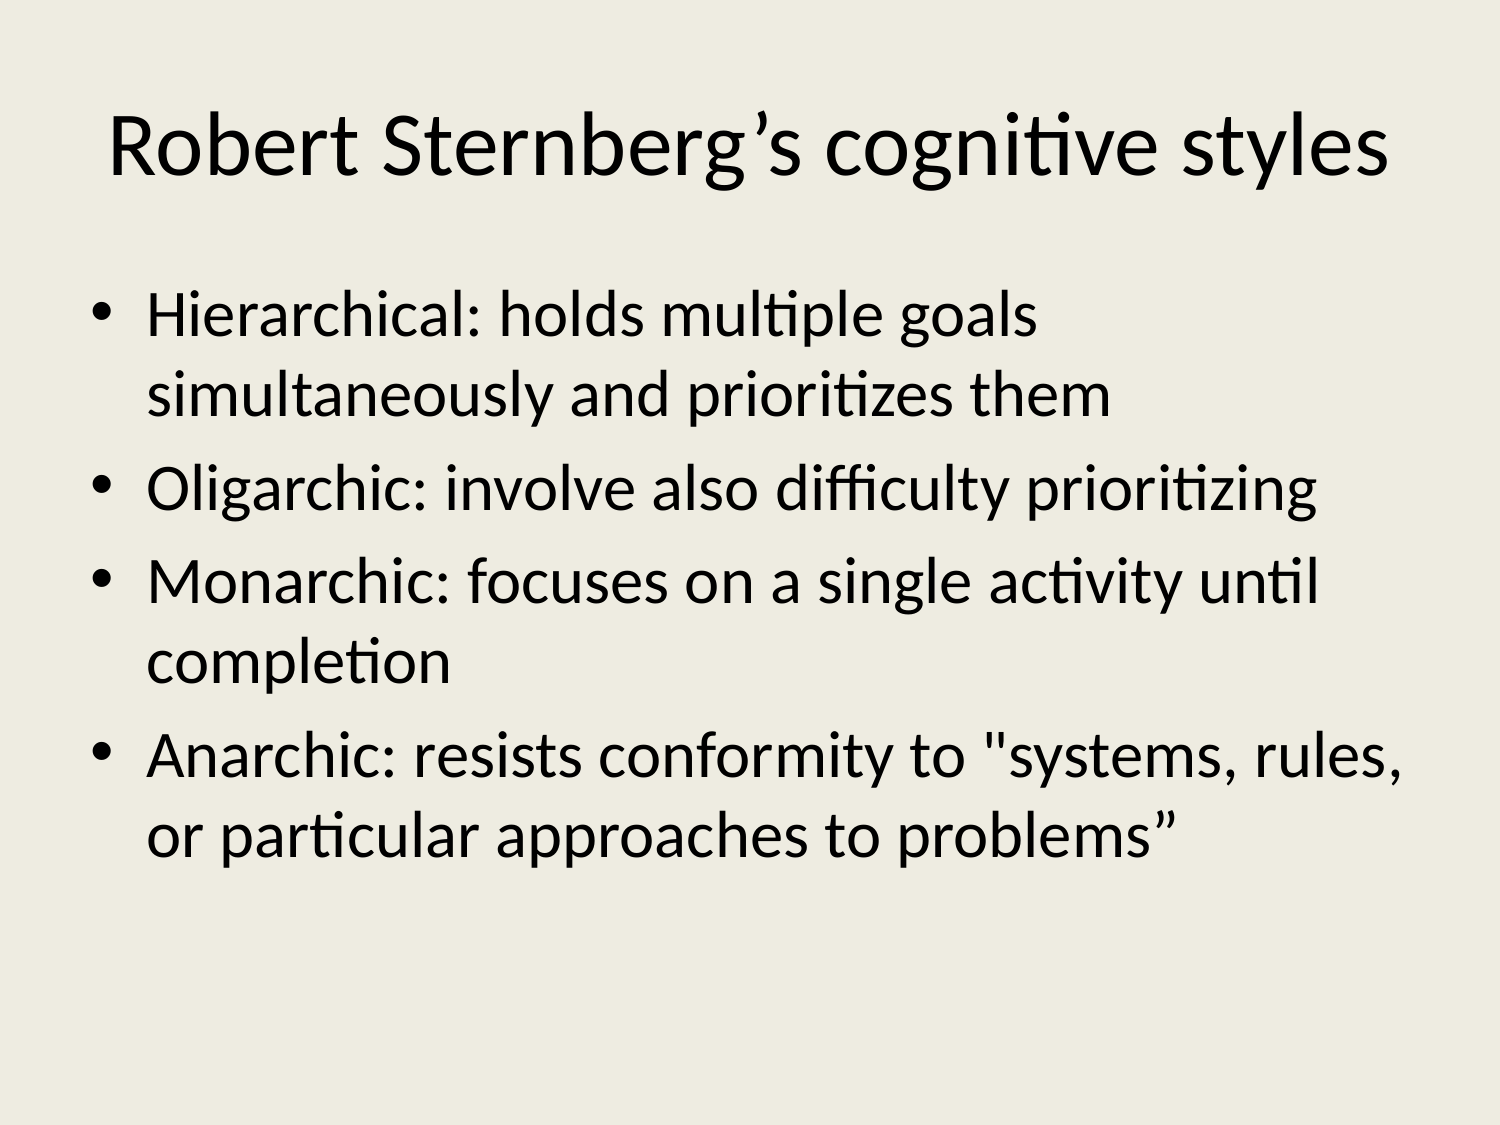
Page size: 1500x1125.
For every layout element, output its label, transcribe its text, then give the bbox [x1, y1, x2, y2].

list Hierarchical: holds multiple goals simultaneously and prioritizes them Oligarchic: involve also difficulty prioritizing Monarchic: focuses on a single activity until completion Anarchic: resists conformity to "systems, rules, or particular approaches to problems” [75, 262, 1425, 1005]
title Robert Sternberg’s cognitive styles [75, 45, 1425, 233]
